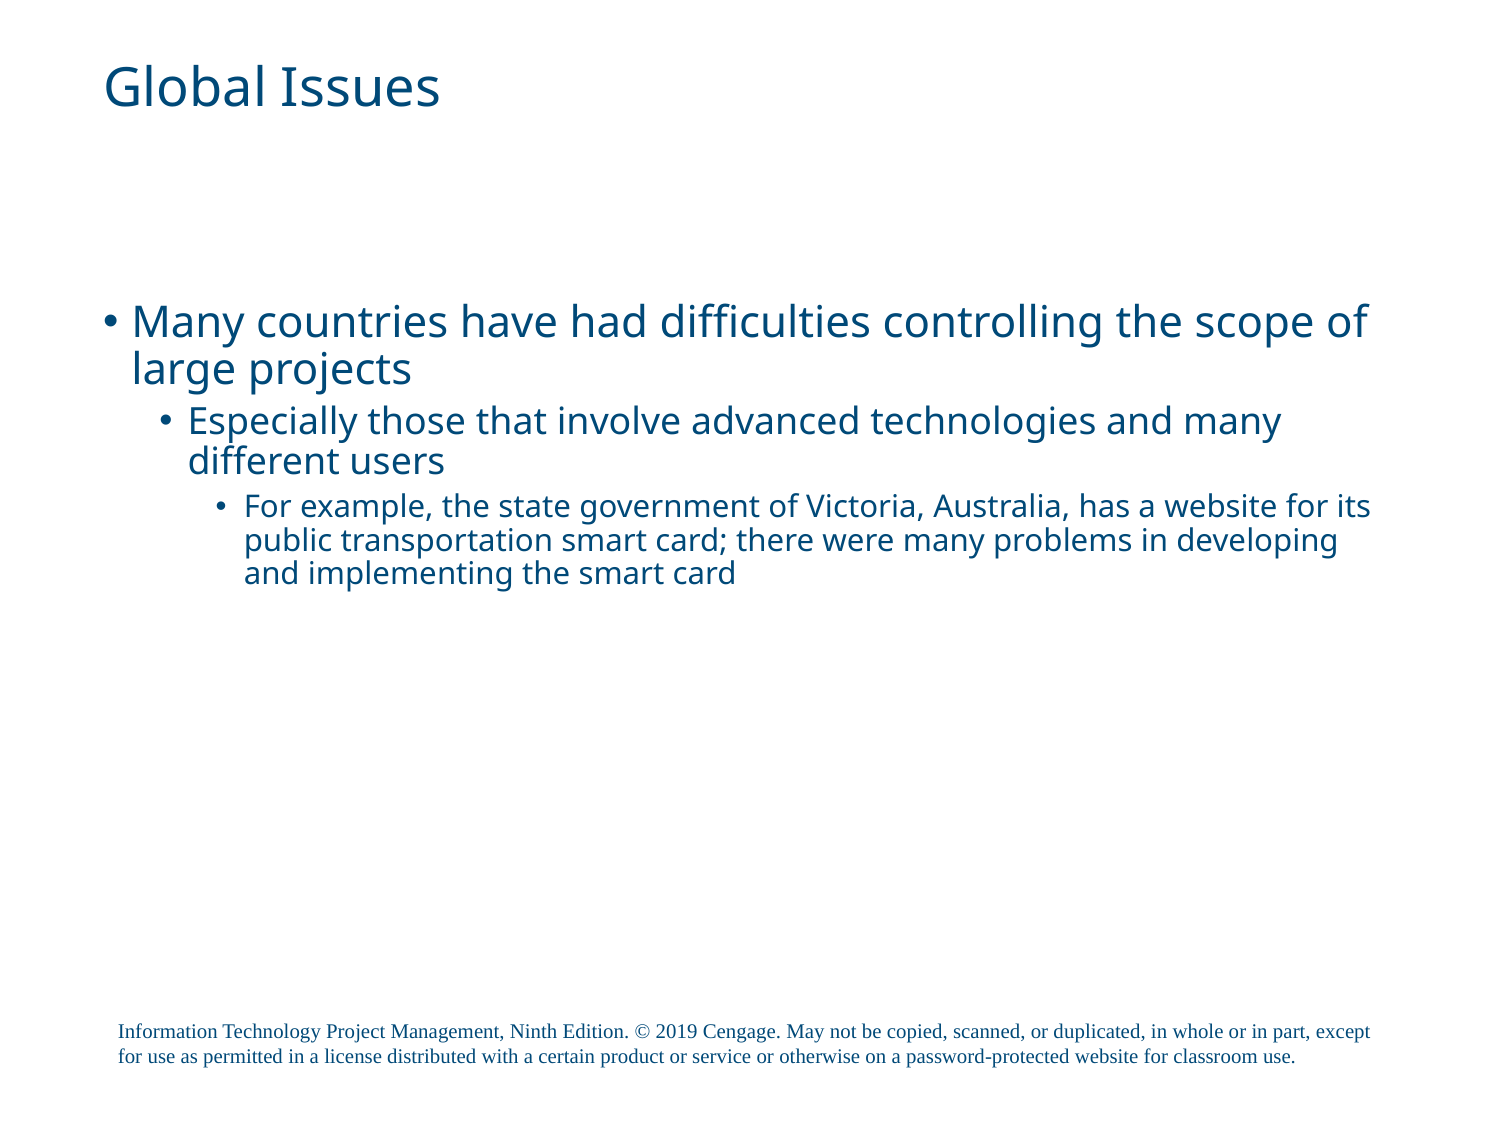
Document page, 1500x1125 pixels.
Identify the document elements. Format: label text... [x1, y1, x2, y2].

list Many countries have had difficulties controlling the scope of large projects Especially those that involve advanced technologies and many different users For example, the state government of Victoria, Australia, has a website for its public transportation smart card; there were many problems in developing and implementing the smart card [103, 299, 1397, 1009]
footer Information Technology Project Management, Ninth Edition. © 2019 Cengage. May not be copied, scanned, or duplicated, in whole or in part, except for use as permitted in a license distributed with a certain product or service or otherwise on a password-protected website for classroom use. [103, 1009, 1397, 1070]
title Global Issues [103, 59, 1397, 278]
